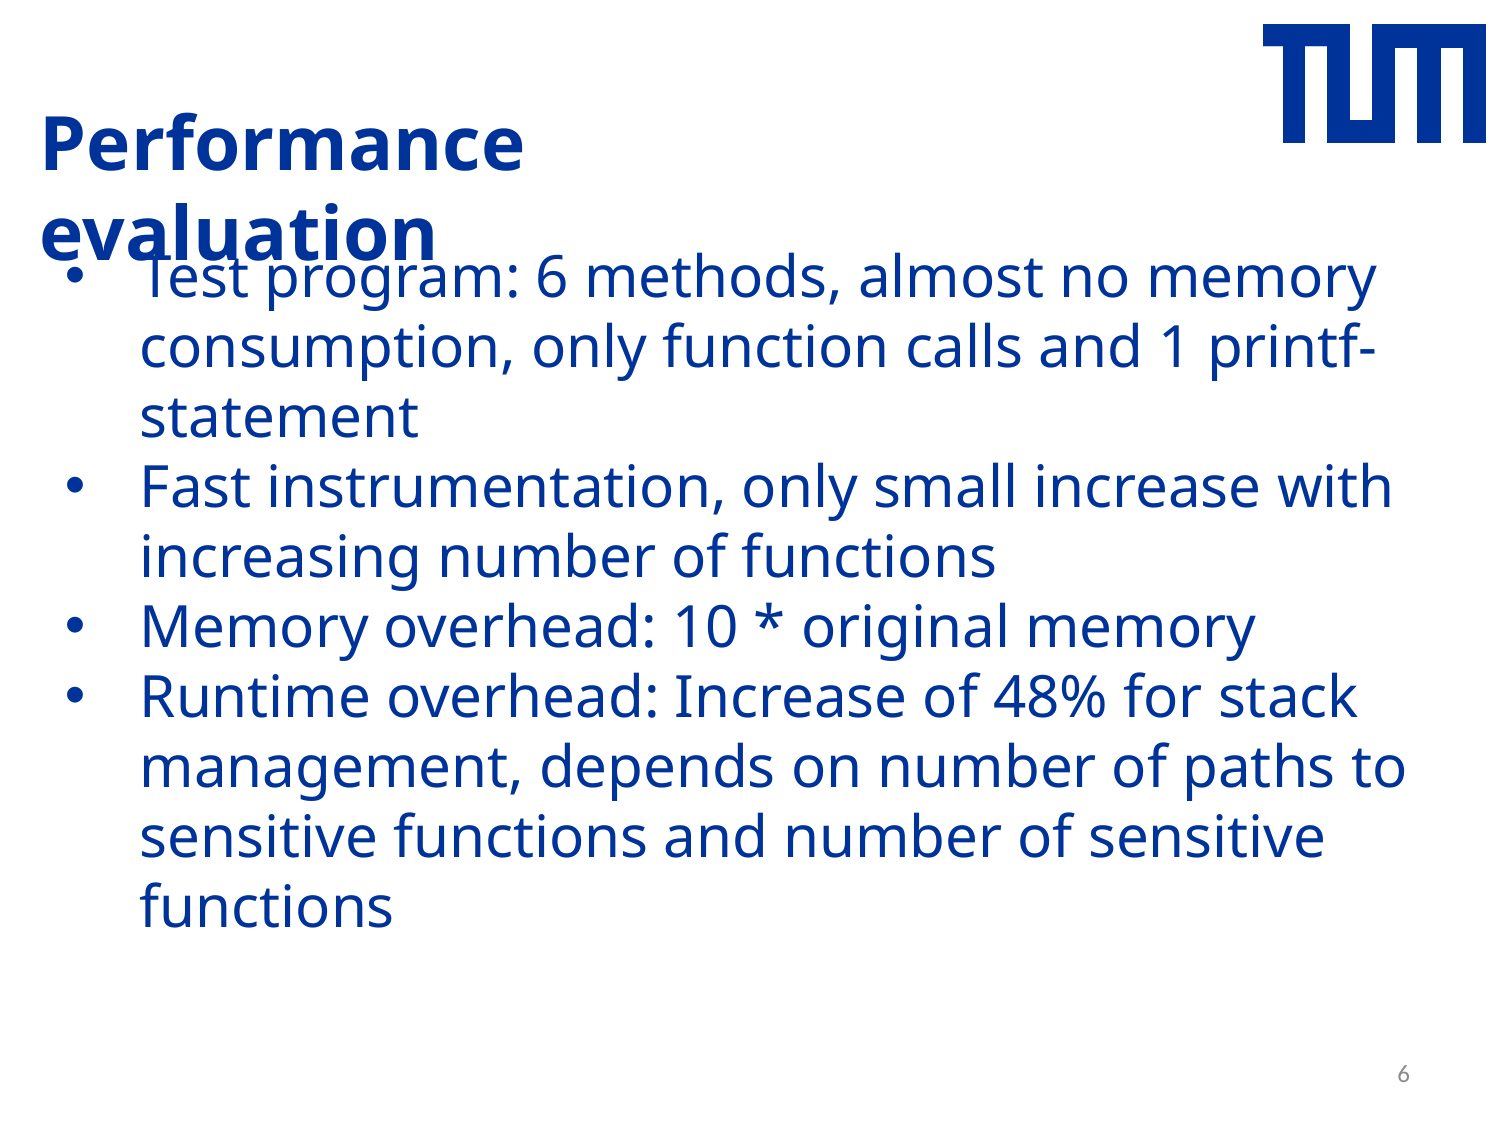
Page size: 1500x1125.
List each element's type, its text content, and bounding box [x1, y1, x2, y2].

subtitle Performance evaluation [24, 87, 916, 188]
picture [1262, 24, 1487, 151]
text_box Test program: 6 methods, almost no memory consumption, only function calls and 1 printf-statement Fast instrumentation, only small increase with increasing number of functions Memory overhead: 10 * original memory Runtime overhead: Increase of 48% for stack management, depends on number of paths to sensitive functions and number of sensitive functions [50, 231, 1447, 1125]
